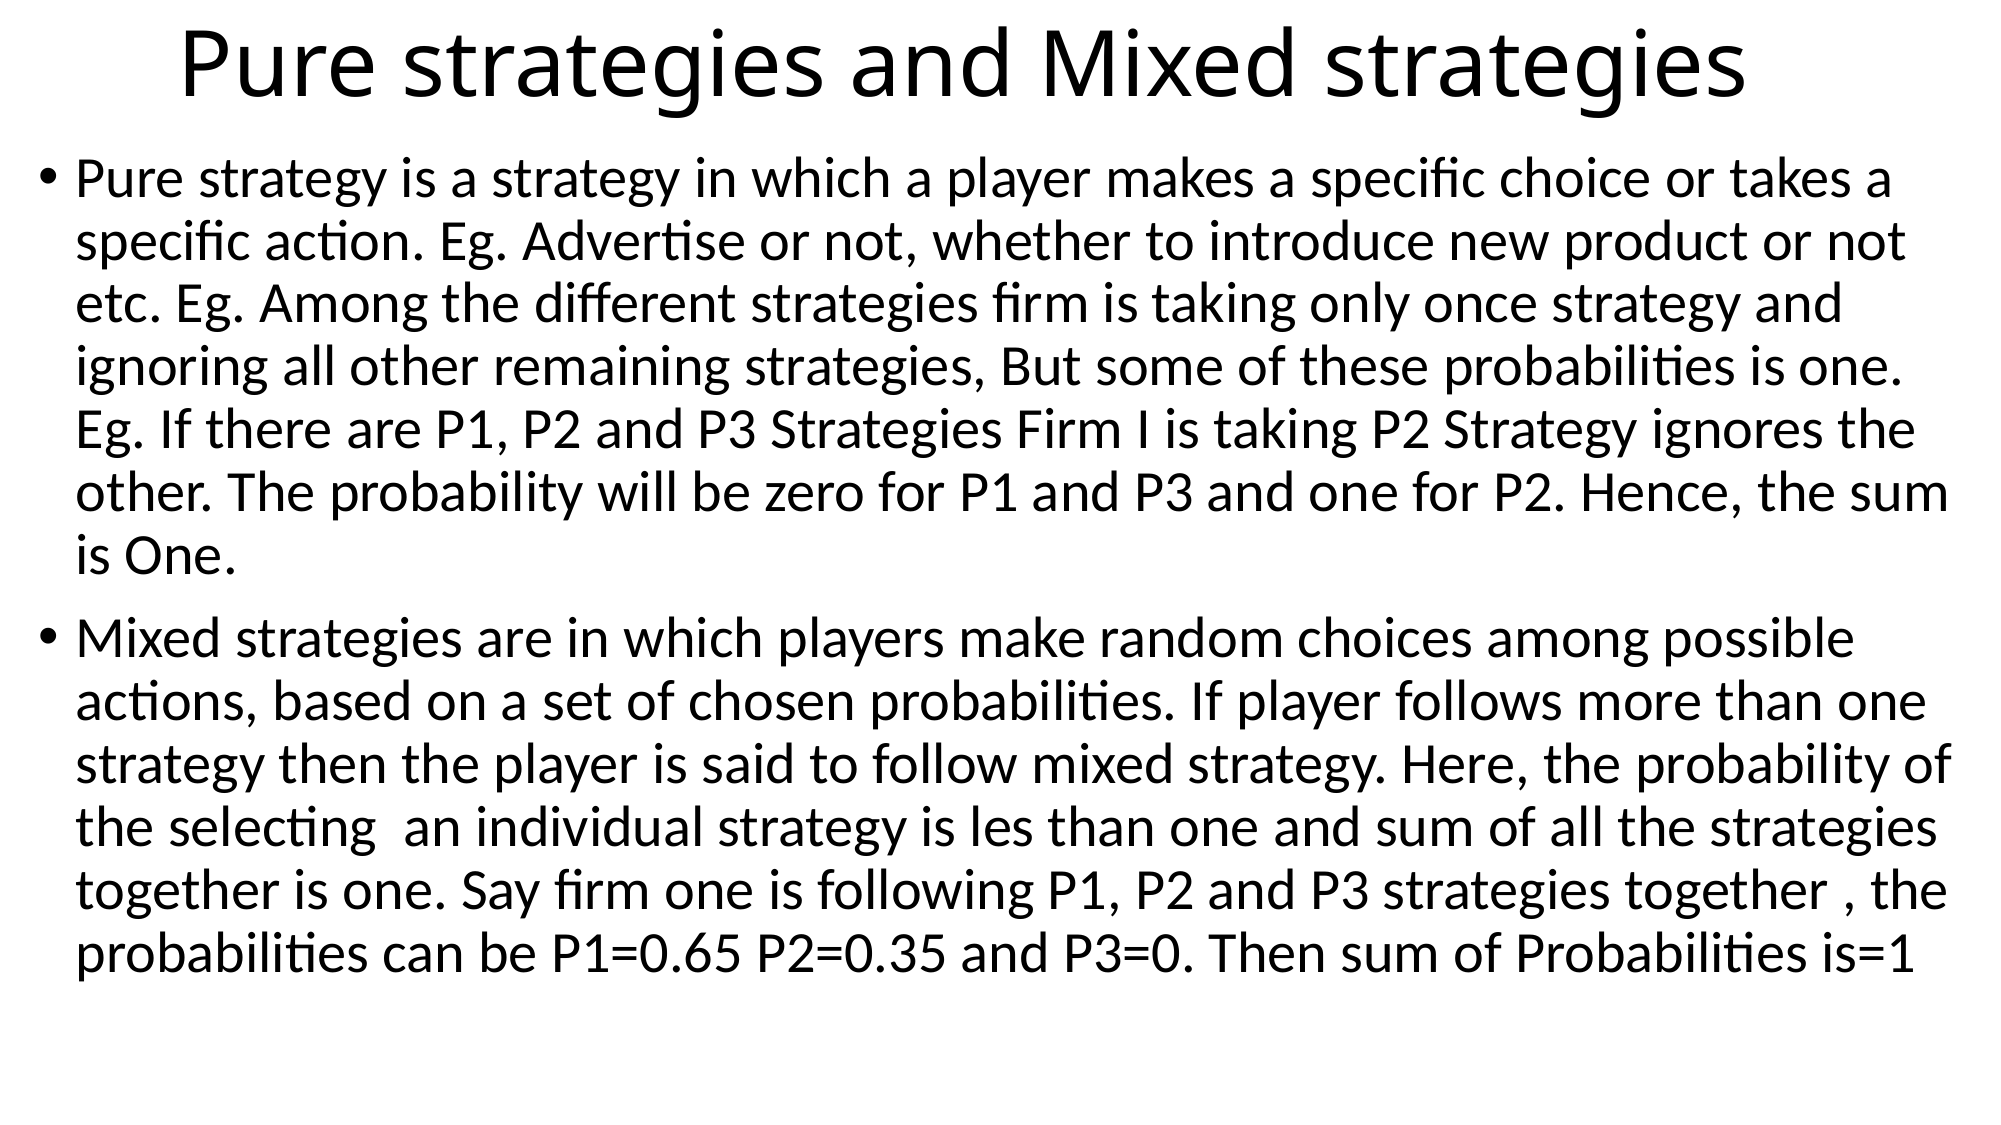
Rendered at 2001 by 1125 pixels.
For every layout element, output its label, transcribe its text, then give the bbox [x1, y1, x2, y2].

list Pure strategy is a strategy in which a player makes a specific choice or takes a specific action. Eg. Advertise or not, whether to introduce new product or not etc. Eg. Among the different strategies firm is taking only once strategy and ignoring all other remaining strategies, But some of these probabilities is one. Eg. If there are P1, P2 and P3 Strategies Firm I is taking P2 Strategy ignores the other. The probability will be zero for P1 and P3 and one for P2. Hence, the sum is One. Mixed strategies are in which players make random choices among possible actions, based on a set of chosen probabilities. If player follows more than one strategy then the player is said to follow mixed strategy. Here, the probability of the selecting an individual strategy is les than one and sum of all the strategies together is one. Say firm one is following P1, P2 and P3 strategies together , the probabilities can be P1=0.65 P2=0.35 and P3=0. Then sum of Probabilities is=1 [23, 139, 2000, 1125]
title Pure strategies and Mixed strategies [162, 0, 1888, 139]
